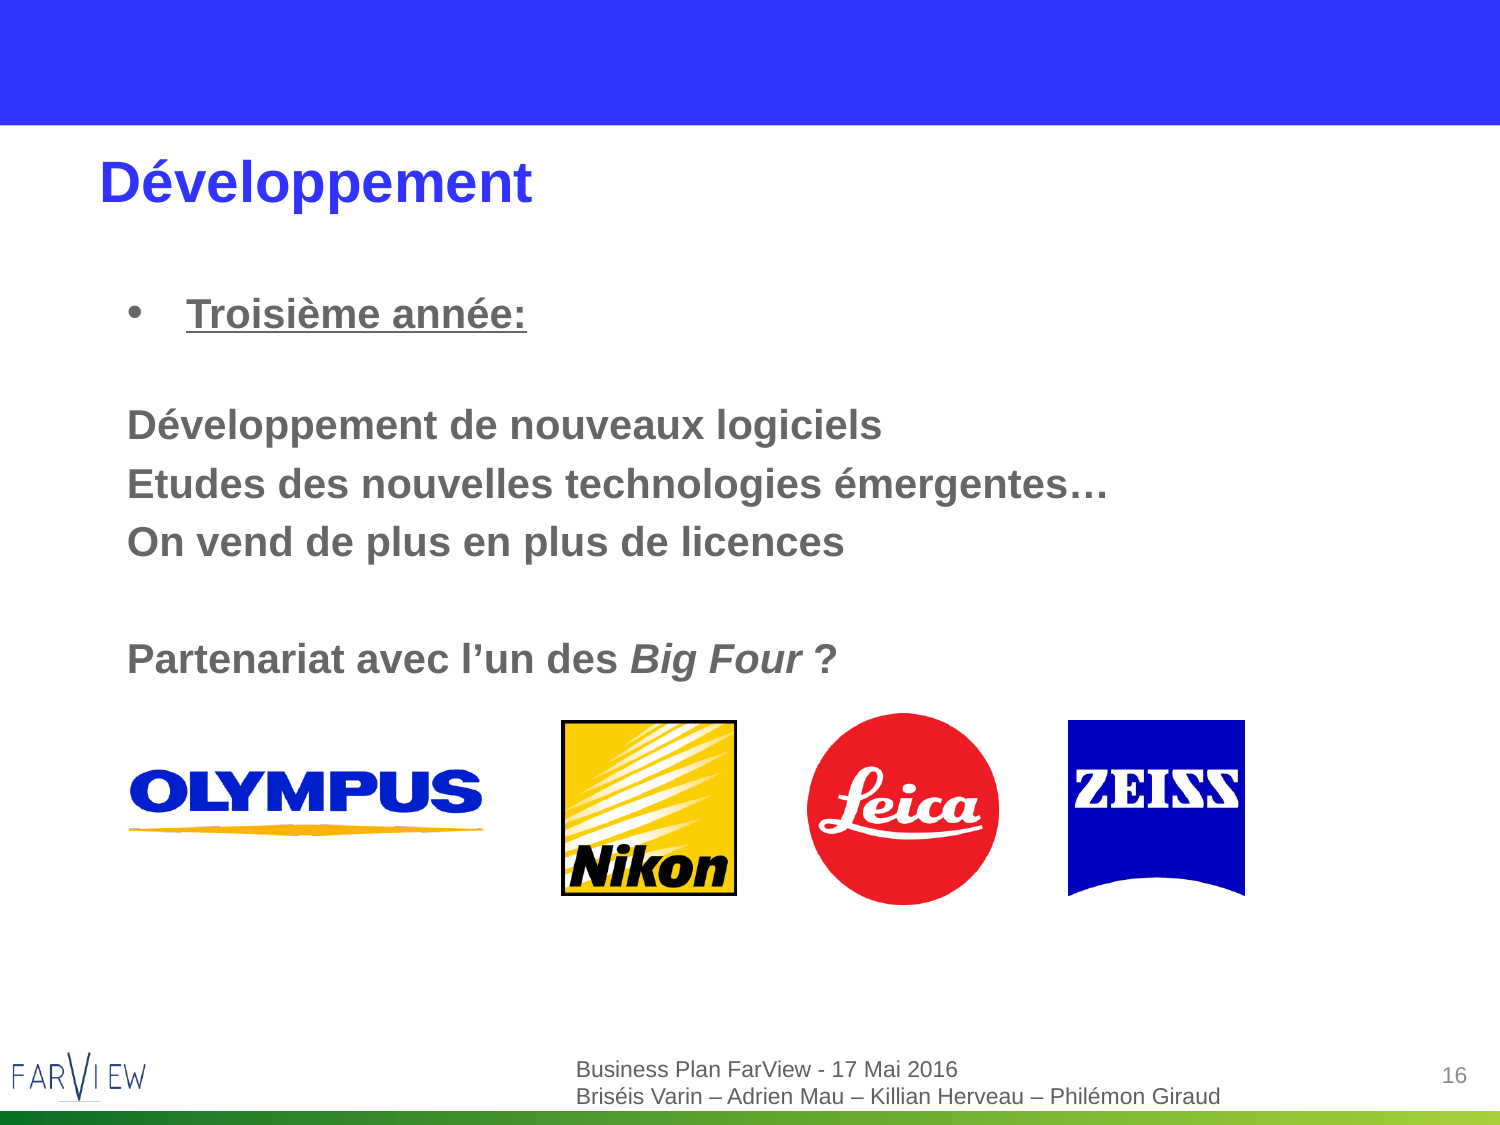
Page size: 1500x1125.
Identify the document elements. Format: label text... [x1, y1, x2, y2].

picture [123, 758, 489, 847]
picture [0, 1043, 154, 1110]
picture [560, 719, 738, 897]
title Développement [85, 137, 1436, 233]
list Troisième année: Développement de nouveaux logiciels Etudes des nouvelles technologies émergentes… On vend de plus en plus de licences Partenariat avec l’un des Big Four ? [112, 278, 1500, 1047]
slide_number 16 [1387, 1047, 1483, 1103]
picture [1068, 719, 1245, 897]
picture [806, 713, 999, 906]
